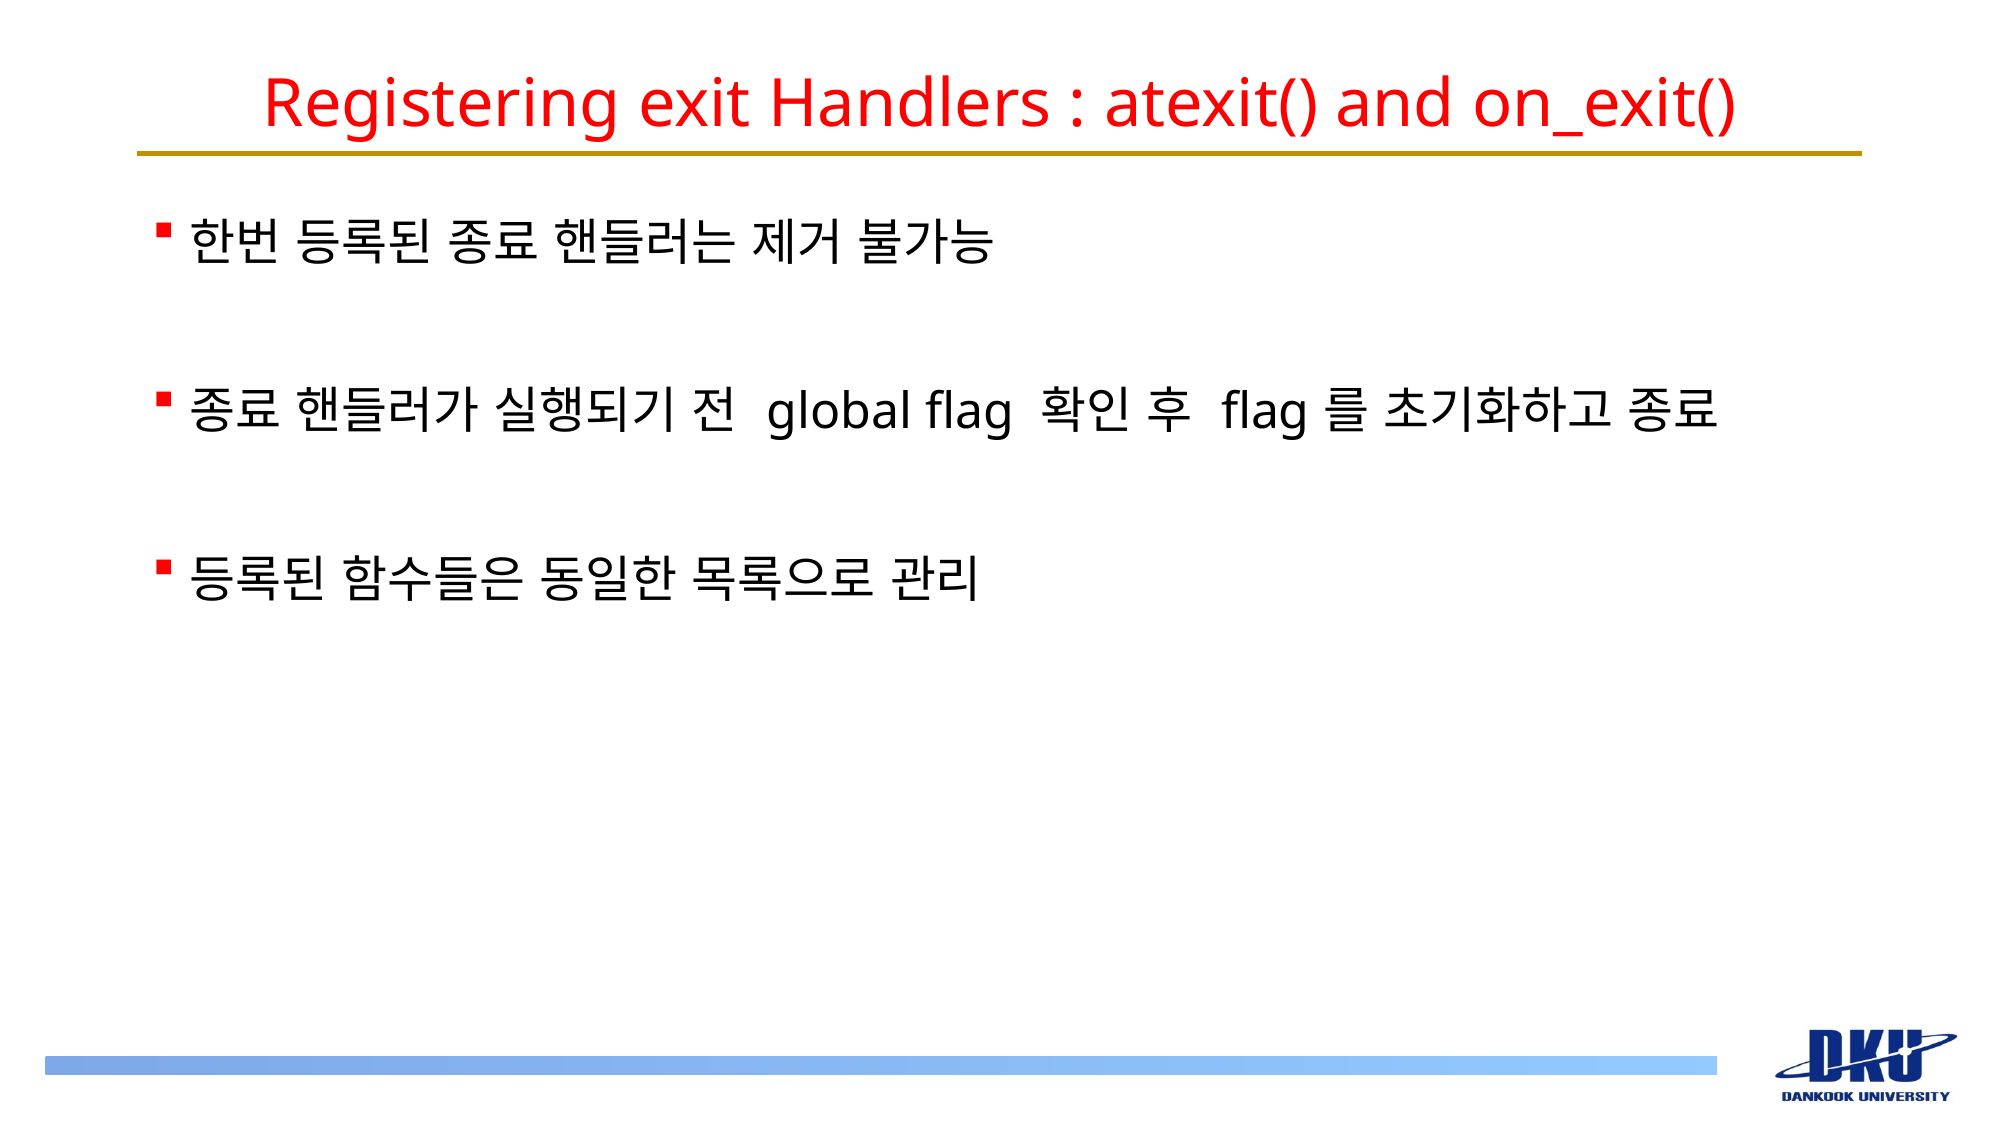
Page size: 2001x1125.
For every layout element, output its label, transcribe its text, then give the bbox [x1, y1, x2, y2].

table_header Registering exit Handlers : atexit() and on_exit() [137, 48, 1862, 151]
text_box [45, 1056, 1718, 1075]
list 한번 등록된 종료 핸들러는 제거 불가능 종료 핸들러가 실행되기 전 global flag 확인 후 flag를 초기화하고 종료 등록된 함수들은 동일한 목록으로 관리 [137, 200, 1863, 1022]
picture [1769, 1021, 1970, 1108]
